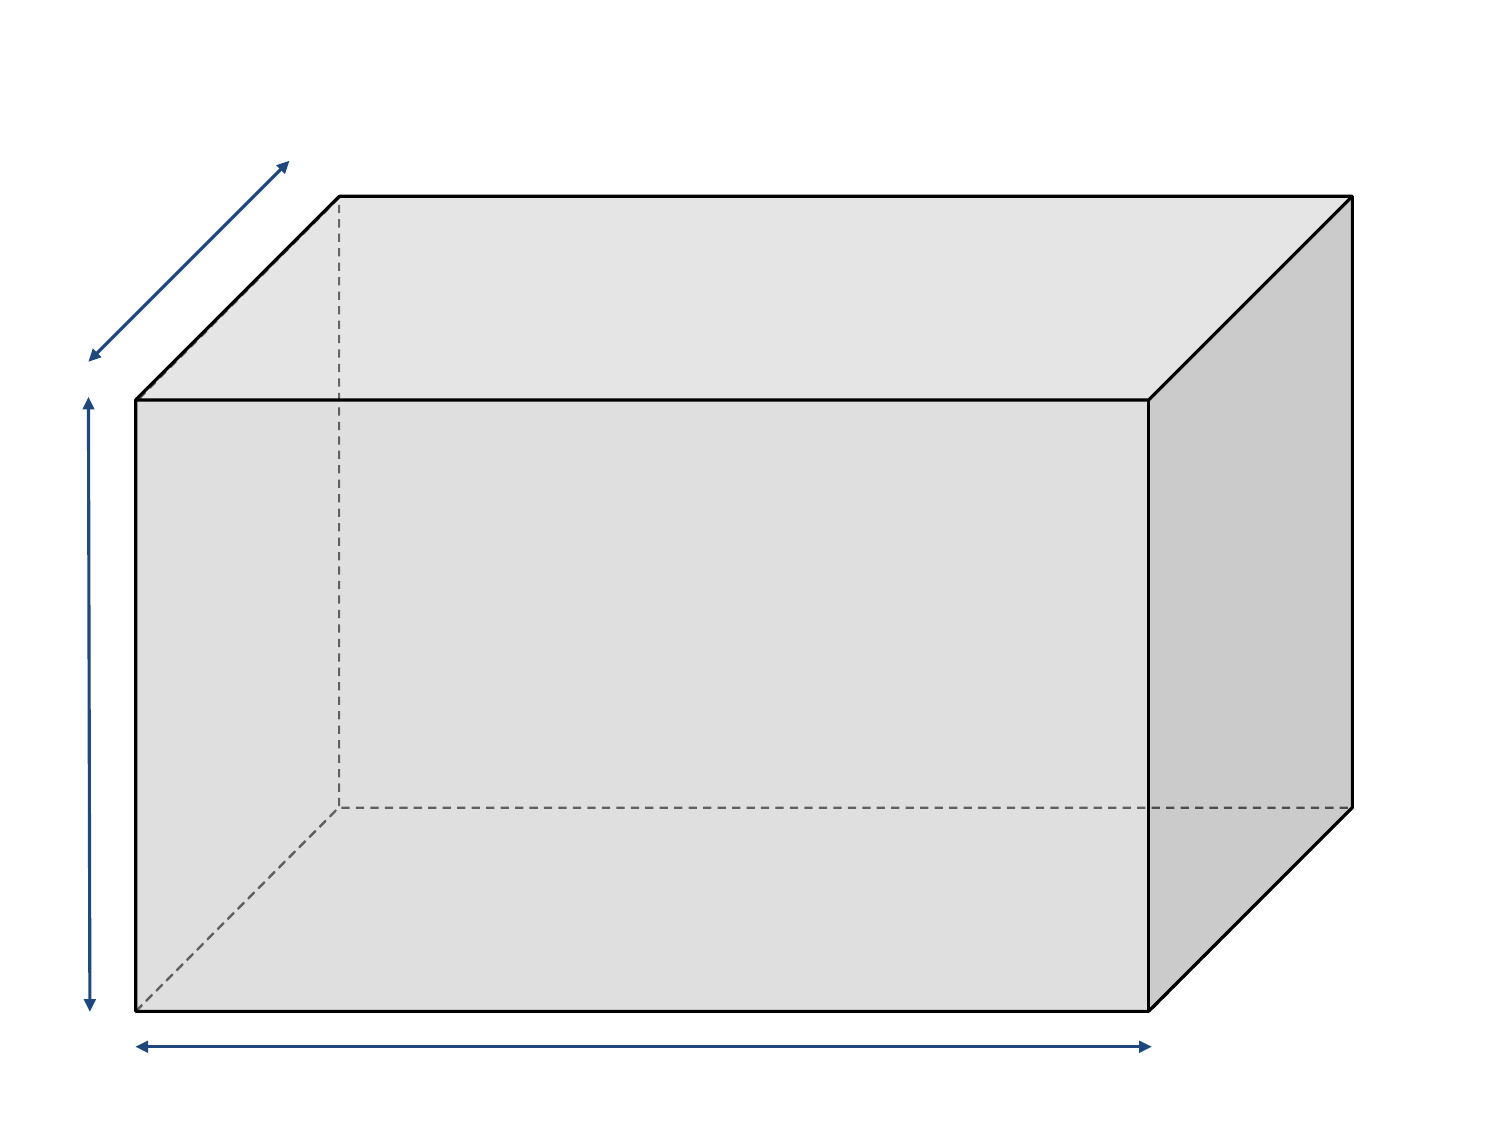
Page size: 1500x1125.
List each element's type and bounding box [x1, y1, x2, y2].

text_box [133, 194, 1355, 1014]
text_box [88, 160, 290, 362]
